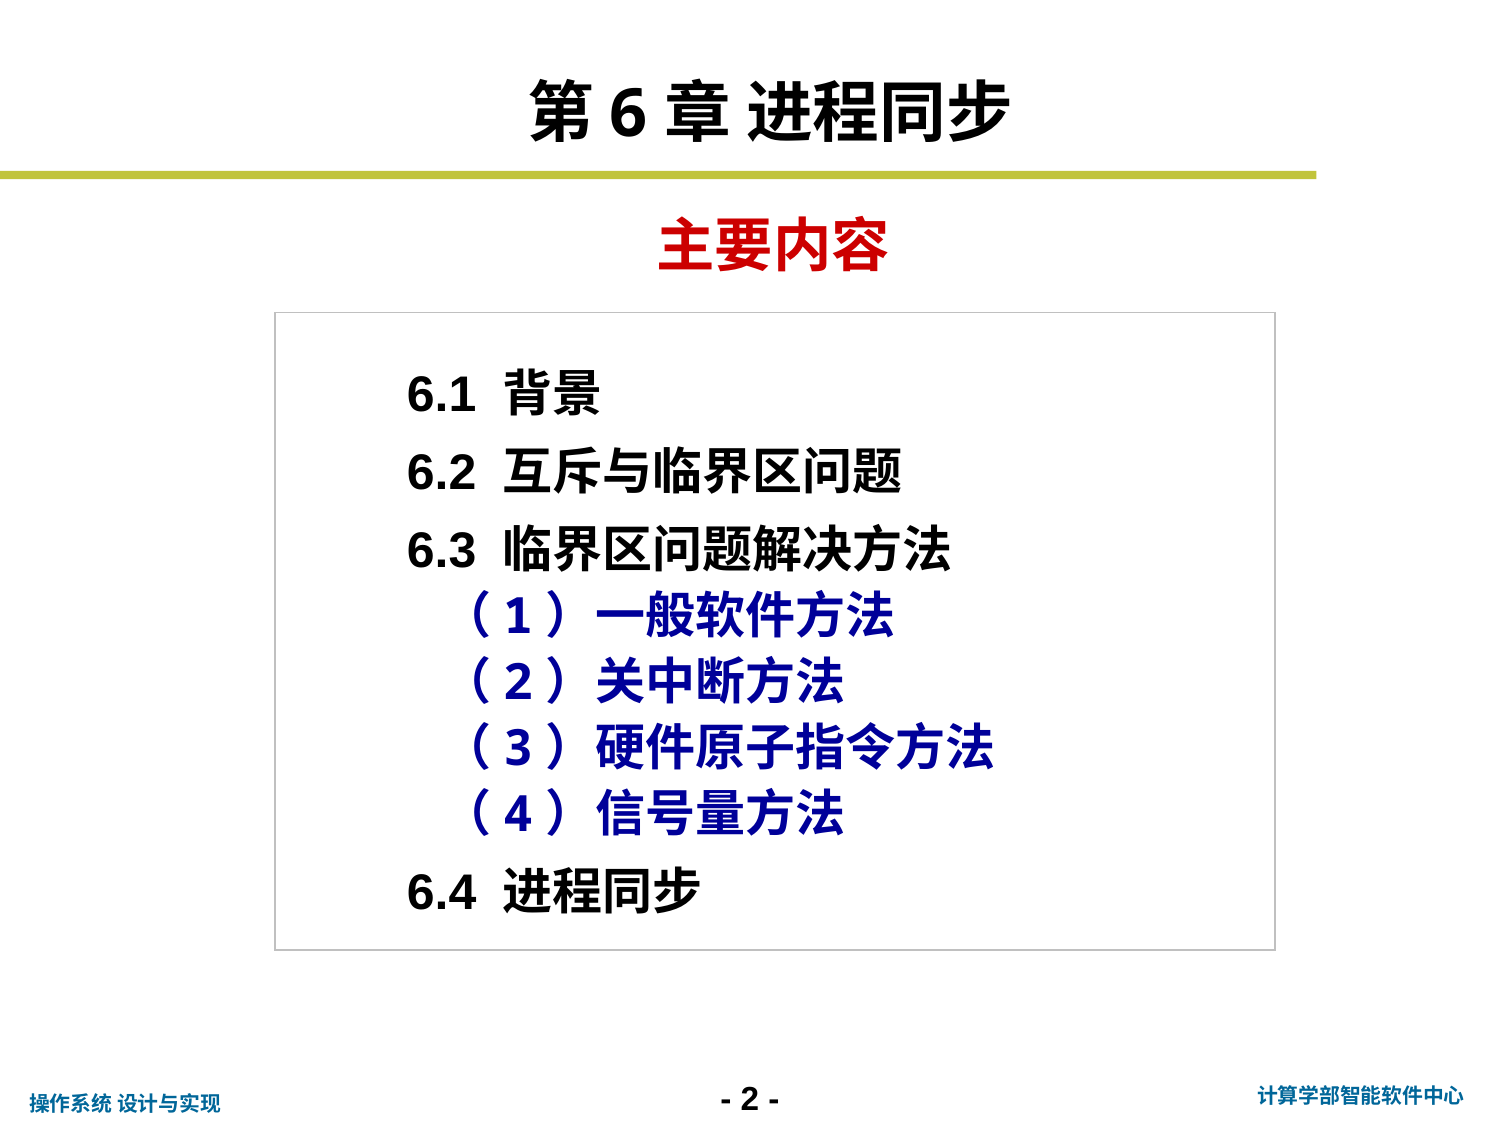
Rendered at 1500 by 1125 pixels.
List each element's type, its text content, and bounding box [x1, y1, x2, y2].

text_box 第6章 进程同步 [512, 62, 1043, 157]
text_box 6.1 背景 6.2 互斥与临界区问题 6.3 临界区问题解决方法 （1）一般软件方法 （2）关中断方法 （3）硬件原子指令方法 （4）信号量方法 6.4 进程同步 [275, 312, 1275, 950]
text_box 主要内容 [642, 211, 1013, 275]
